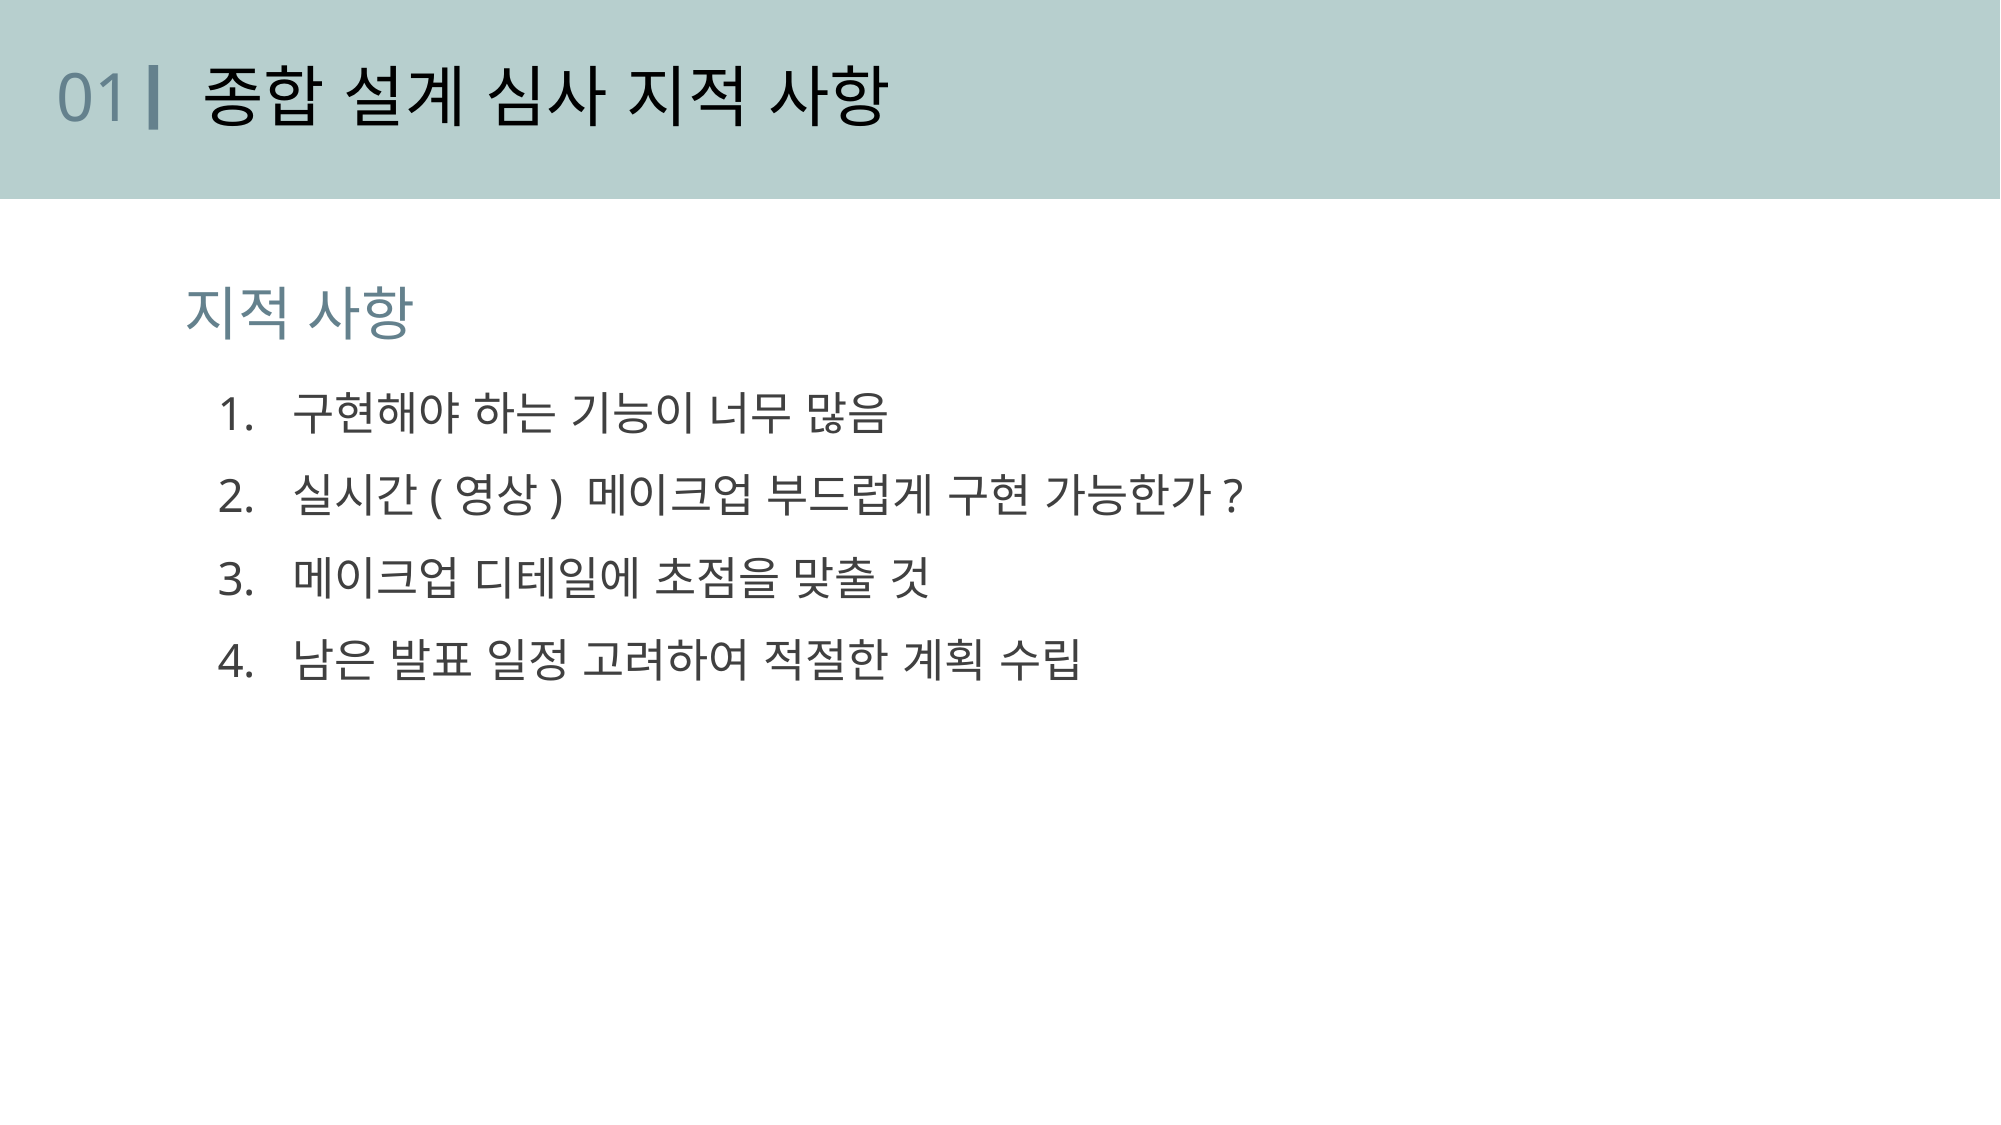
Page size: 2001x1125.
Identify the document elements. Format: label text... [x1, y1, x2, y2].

text_box 구현해야 하는 기능이 너무 많음 실시간(영상) 메이크업 부드럽게 구현 가능한가? 메이크업 디테일에 초점을 맞출 것 남은 발표 일정 고려하여 적절한 계획 수립 [202, 349, 1775, 695]
text_box 지적 사항 [169, 270, 583, 355]
text_box [0, 0, 2000, 201]
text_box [41, 47, 942, 144]
